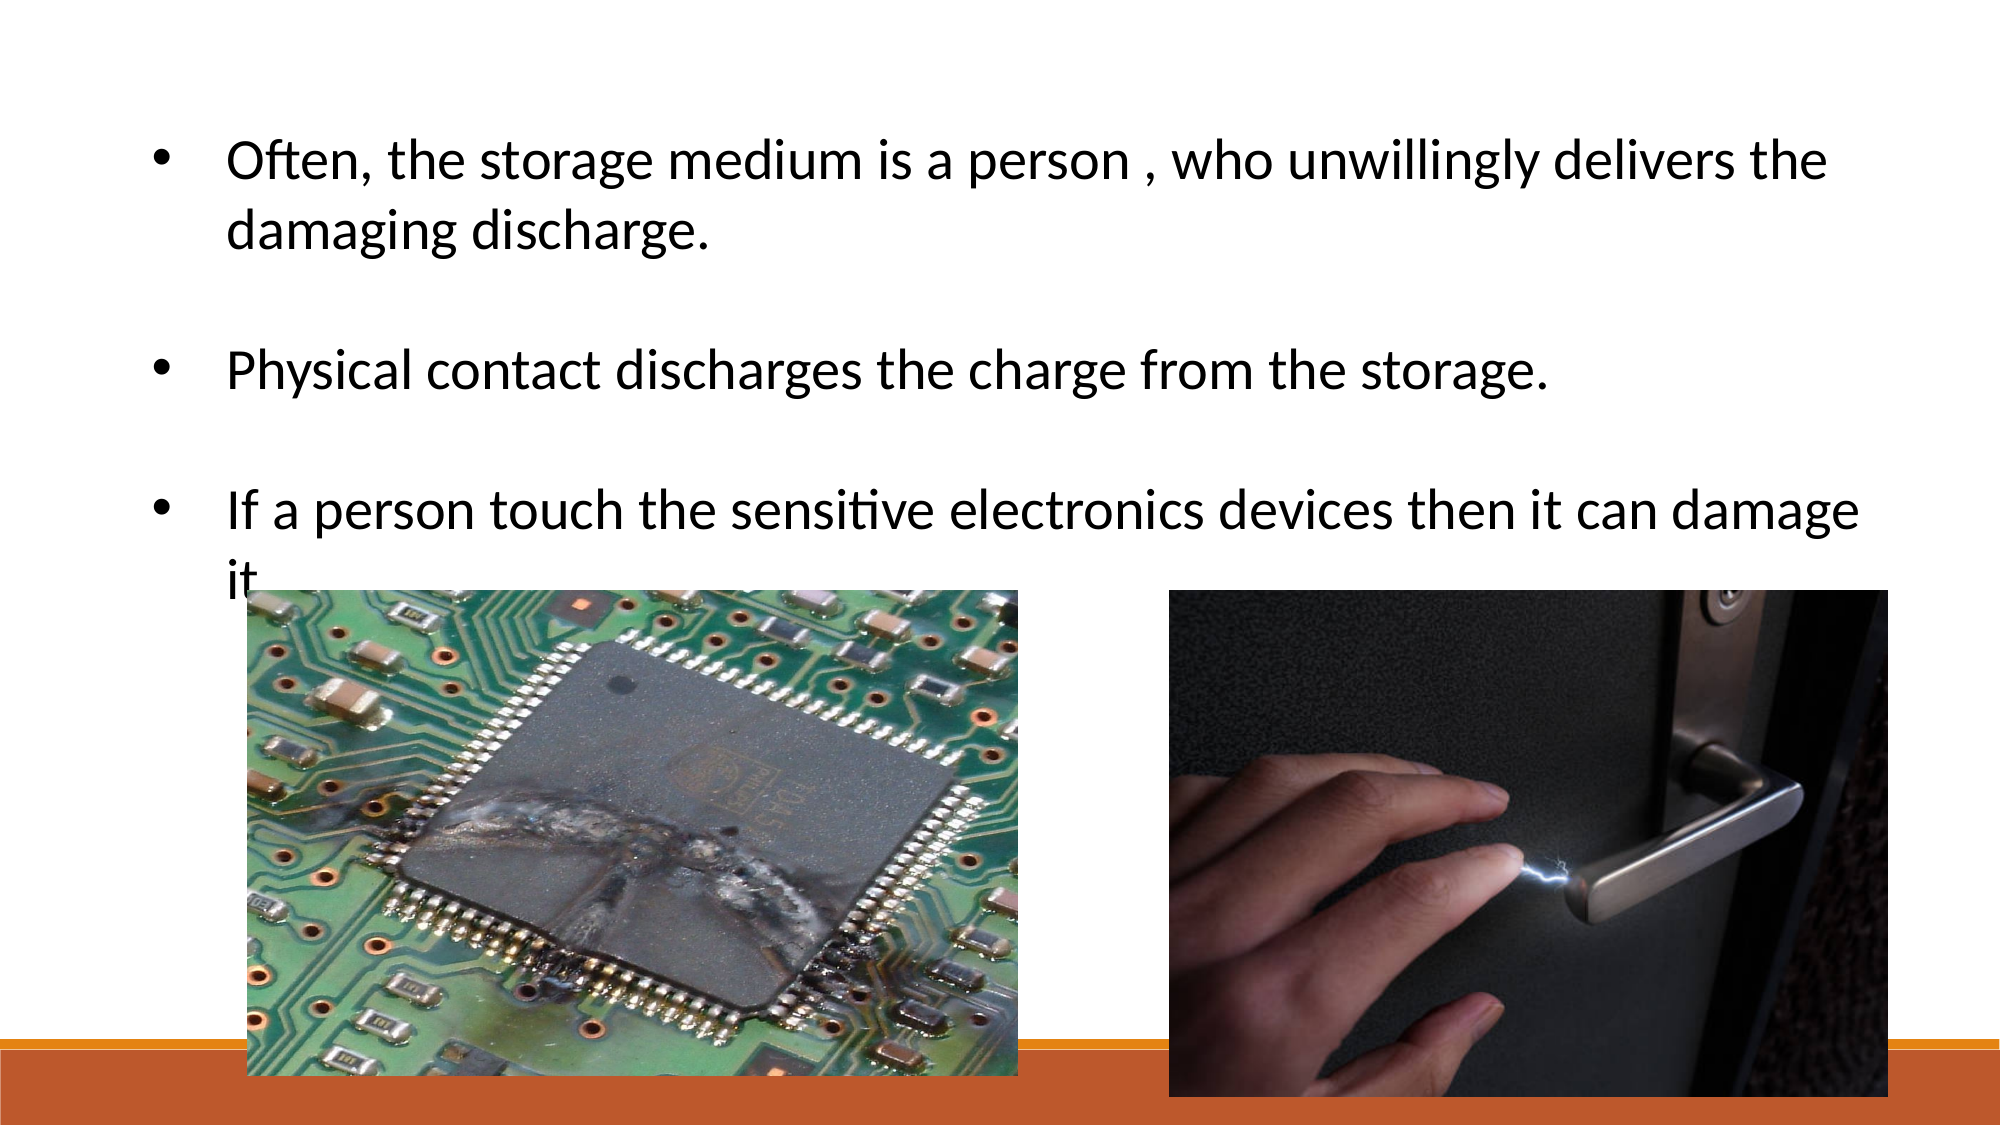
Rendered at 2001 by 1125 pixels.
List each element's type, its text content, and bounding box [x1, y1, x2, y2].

picture [247, 590, 1019, 1077]
text_box Often, the storage medium is a person , who unwillingly delivers the damaging discharge. Physical contact discharges the charge from the storage. If a person touch the sensitive electronics devices then it can damage it. [136, 113, 1888, 619]
picture [1168, 590, 1889, 1098]
